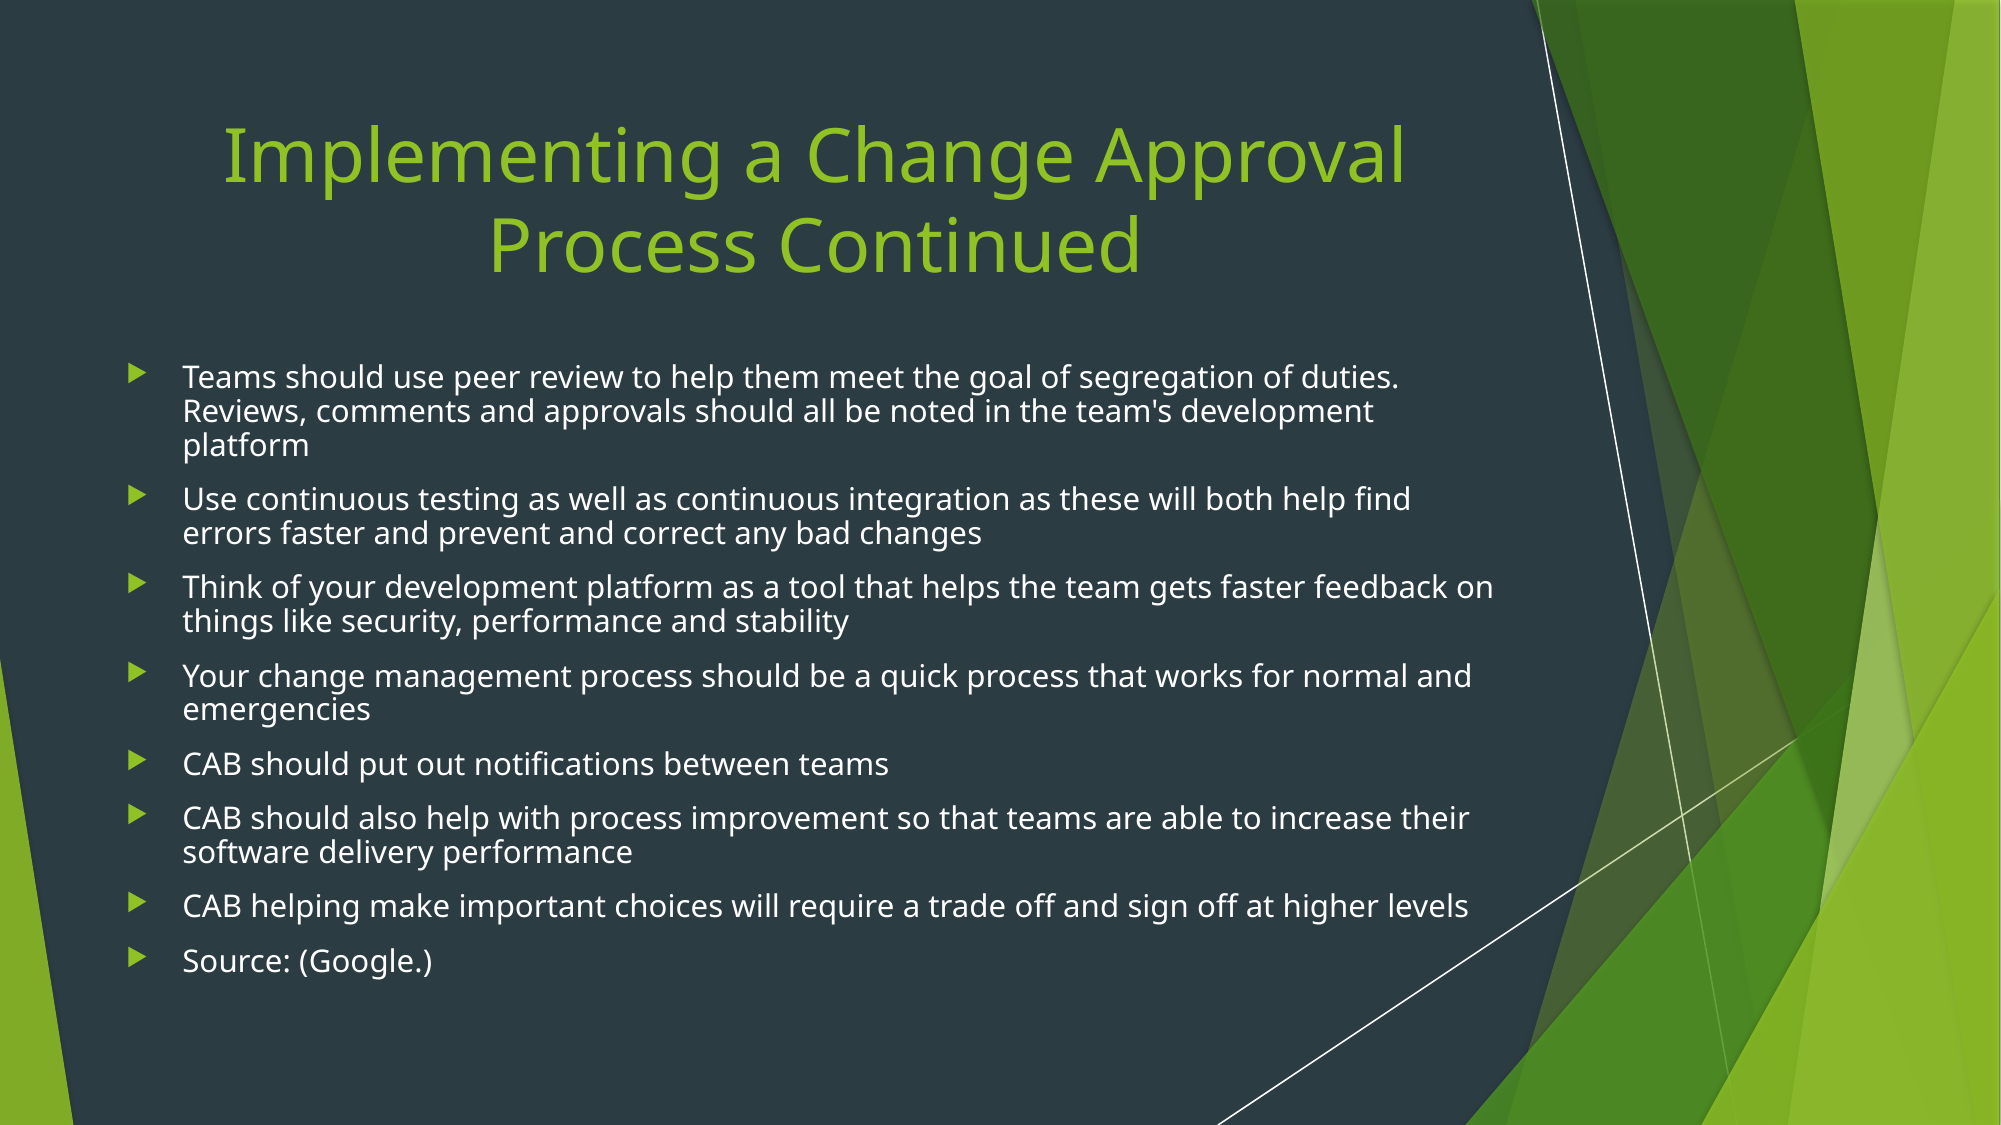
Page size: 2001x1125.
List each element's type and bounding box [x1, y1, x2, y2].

text_box [0, 0, 2000, 1125]
